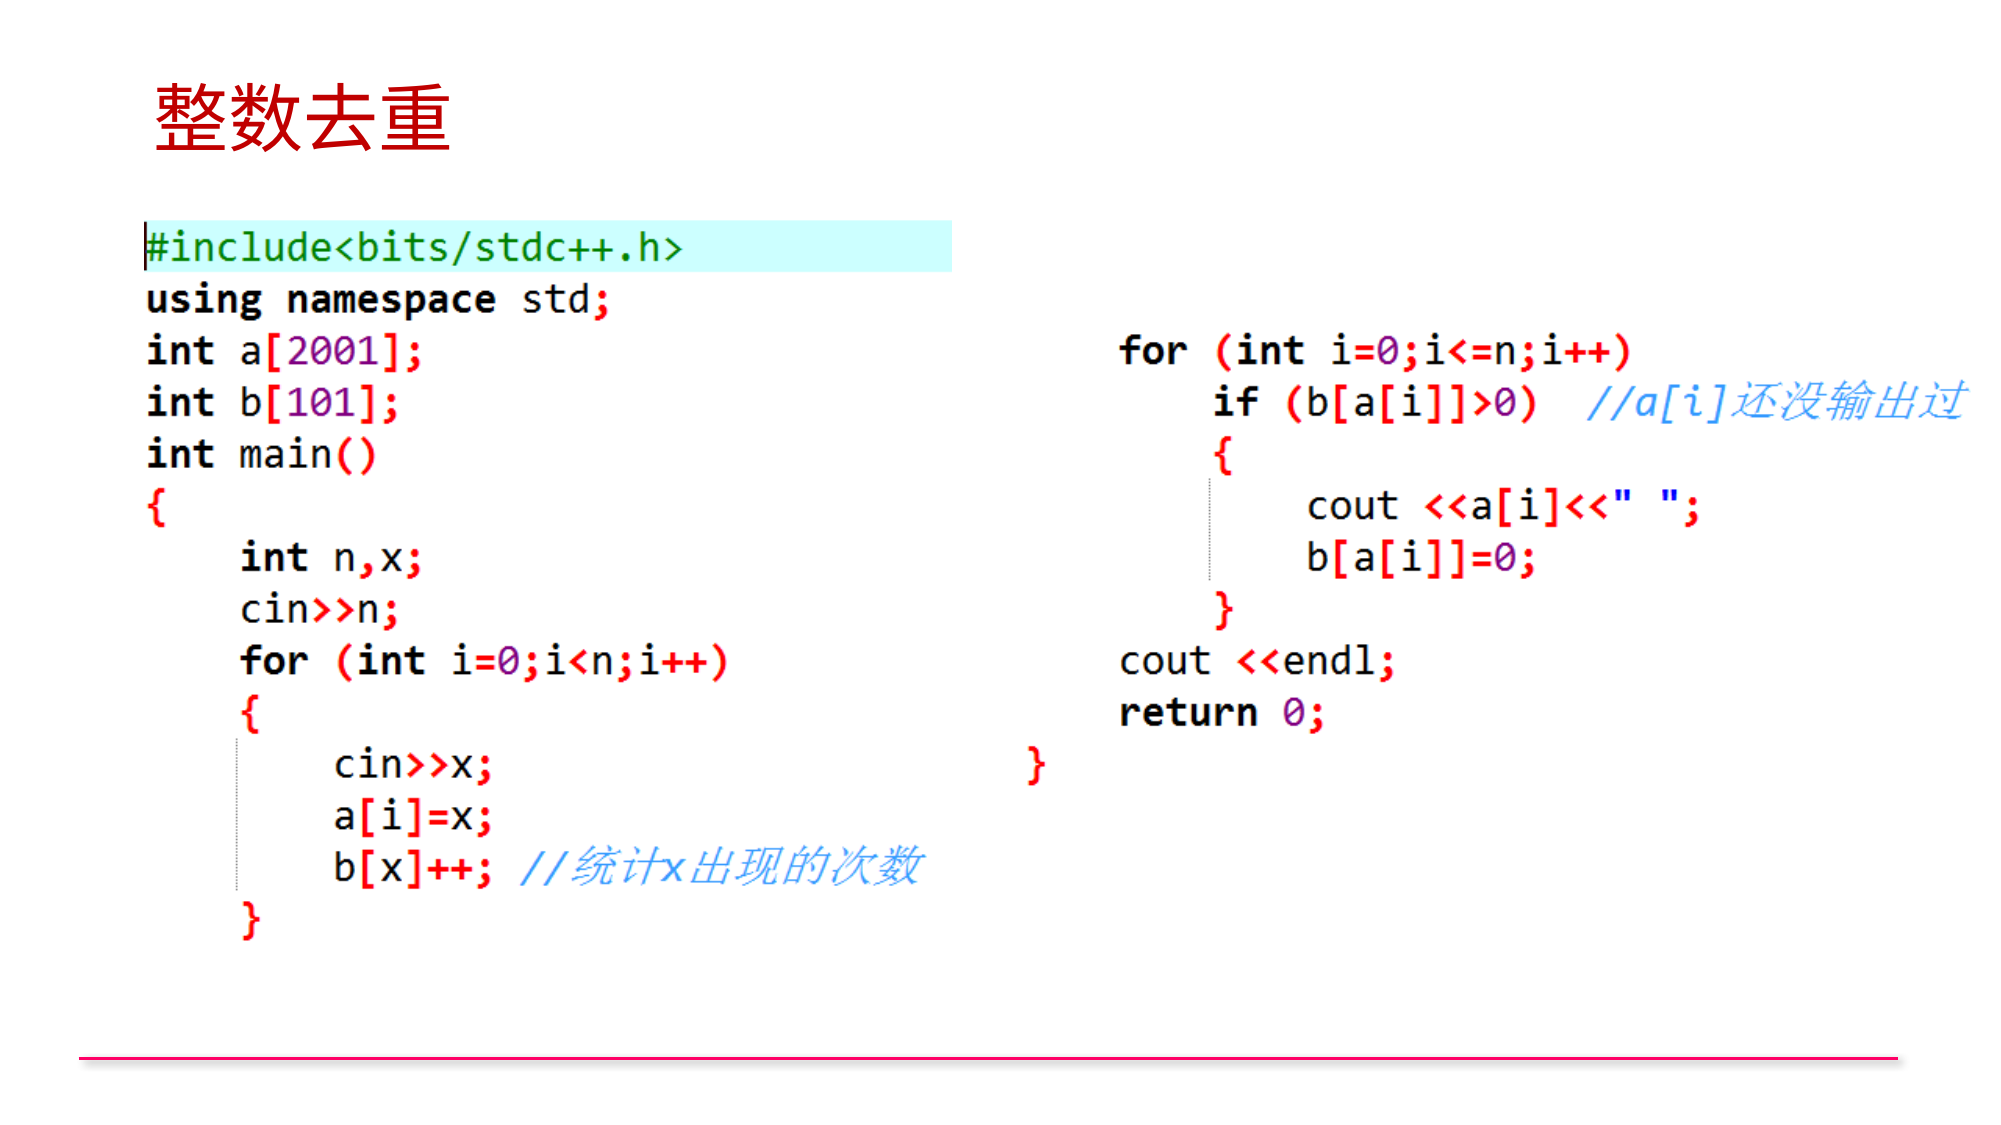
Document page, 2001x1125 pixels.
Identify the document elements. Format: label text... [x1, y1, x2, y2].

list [144, 219, 952, 947]
title 整数去重 [138, 60, 1864, 185]
picture [1023, 330, 1977, 795]
